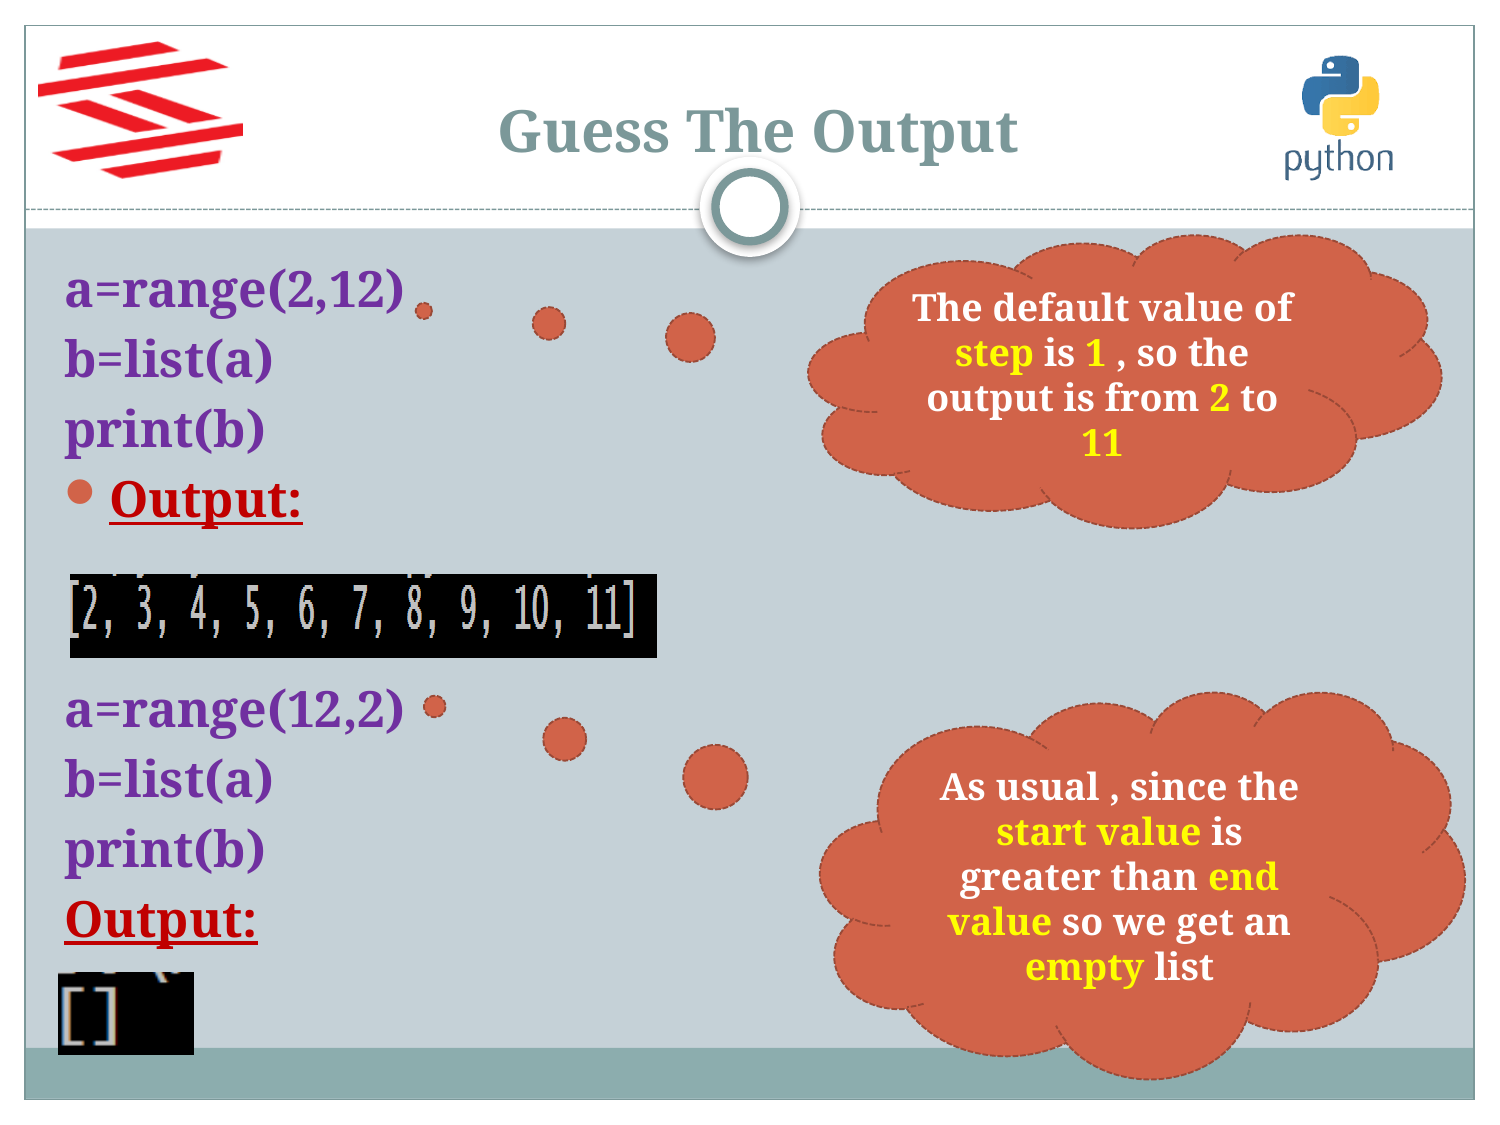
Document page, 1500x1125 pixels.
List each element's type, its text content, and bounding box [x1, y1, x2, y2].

picture [58, 972, 194, 1055]
text_box The default value of step is 1 , so the output is from 2 to 11 [531, 306, 567, 341]
text_box As usual , since the start value is greater than end value so we get an empty list [682, 743, 749, 811]
list a=range(2,12) b=list(a) print(b) Output: a=range(12,2) b=list(a) print(b) Output: [49, 250, 1445, 1047]
picture [37, 40, 243, 185]
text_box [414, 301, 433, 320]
text_box As usual , since the start value is greater than end value so we get an empty list [818, 691, 1467, 1081]
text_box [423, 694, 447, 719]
picture [1206, 53, 1471, 186]
picture [70, 573, 657, 659]
title Guess The Output [248, 46, 1459, 172]
text_box The default value of step is 1 , so the output is from 2 to 11 [665, 312, 716, 363]
text_box The default value of step is 1 , so the output is from 2 to 11 [807, 234, 1443, 530]
text_box As usual , since the start value is greater than end value so we get an empty list [542, 716, 588, 762]
